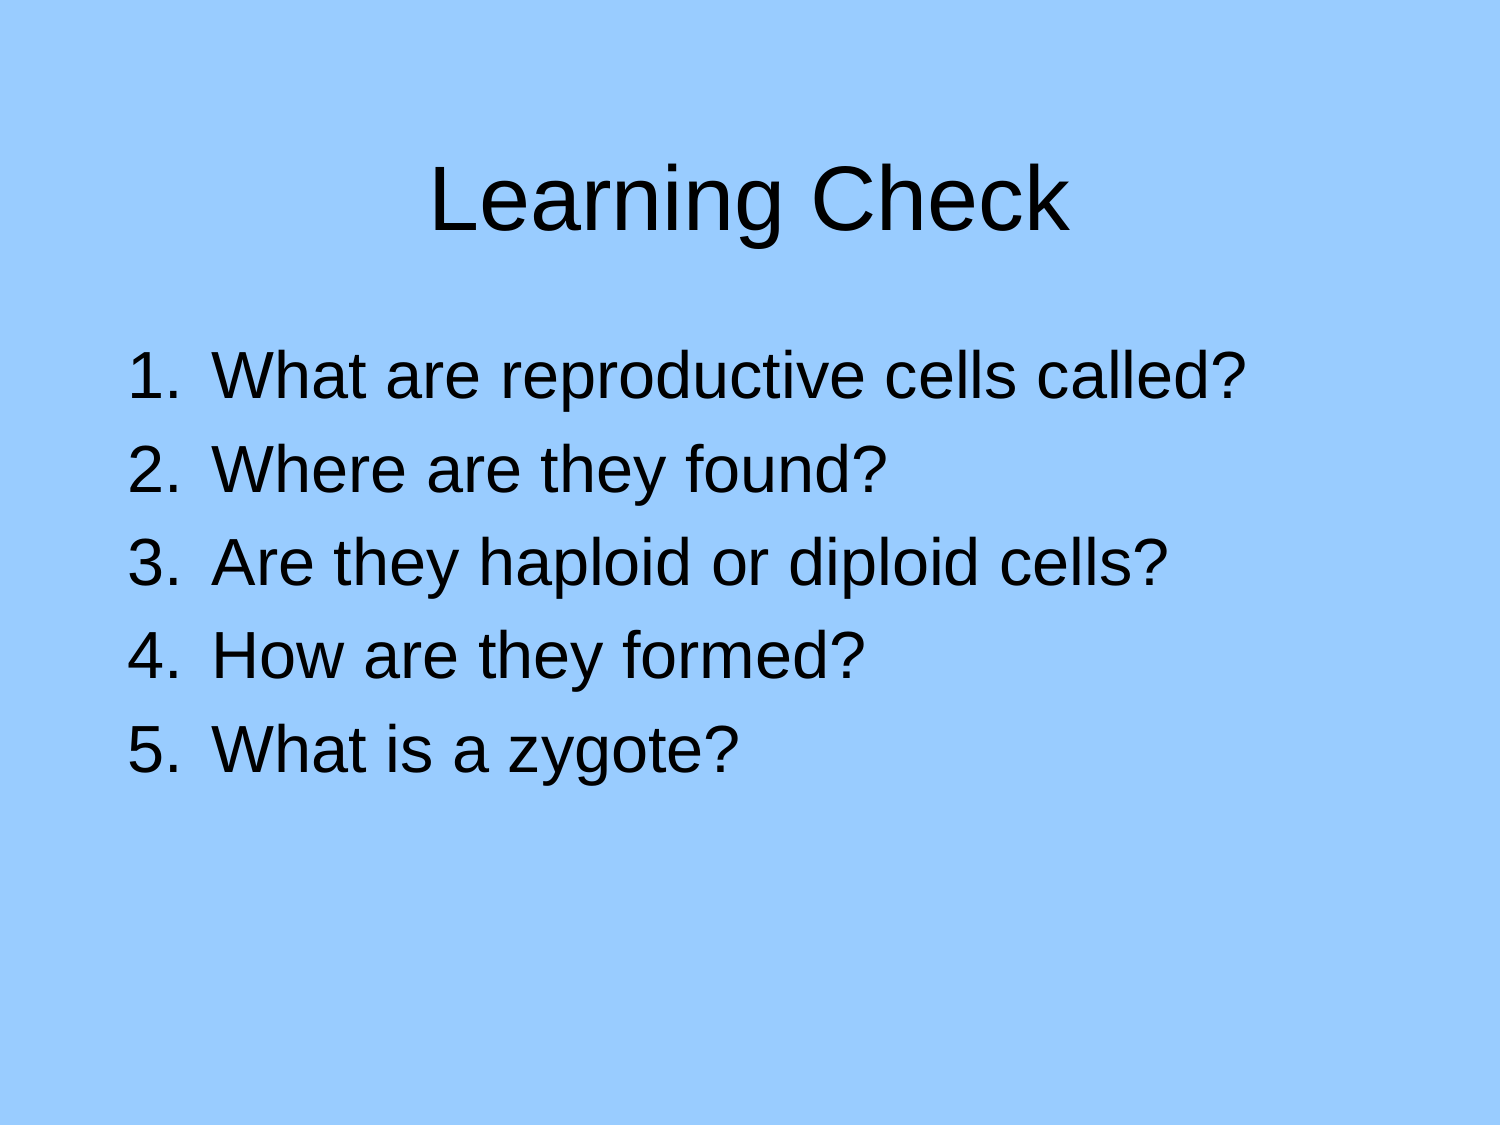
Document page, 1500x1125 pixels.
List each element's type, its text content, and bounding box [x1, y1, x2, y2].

list What are reproductive cells called? Where are they found? Are they haploid or diploid cells? How are they formed? What is a zygote? [112, 324, 1388, 1000]
title Learning Check [112, 99, 1388, 288]
